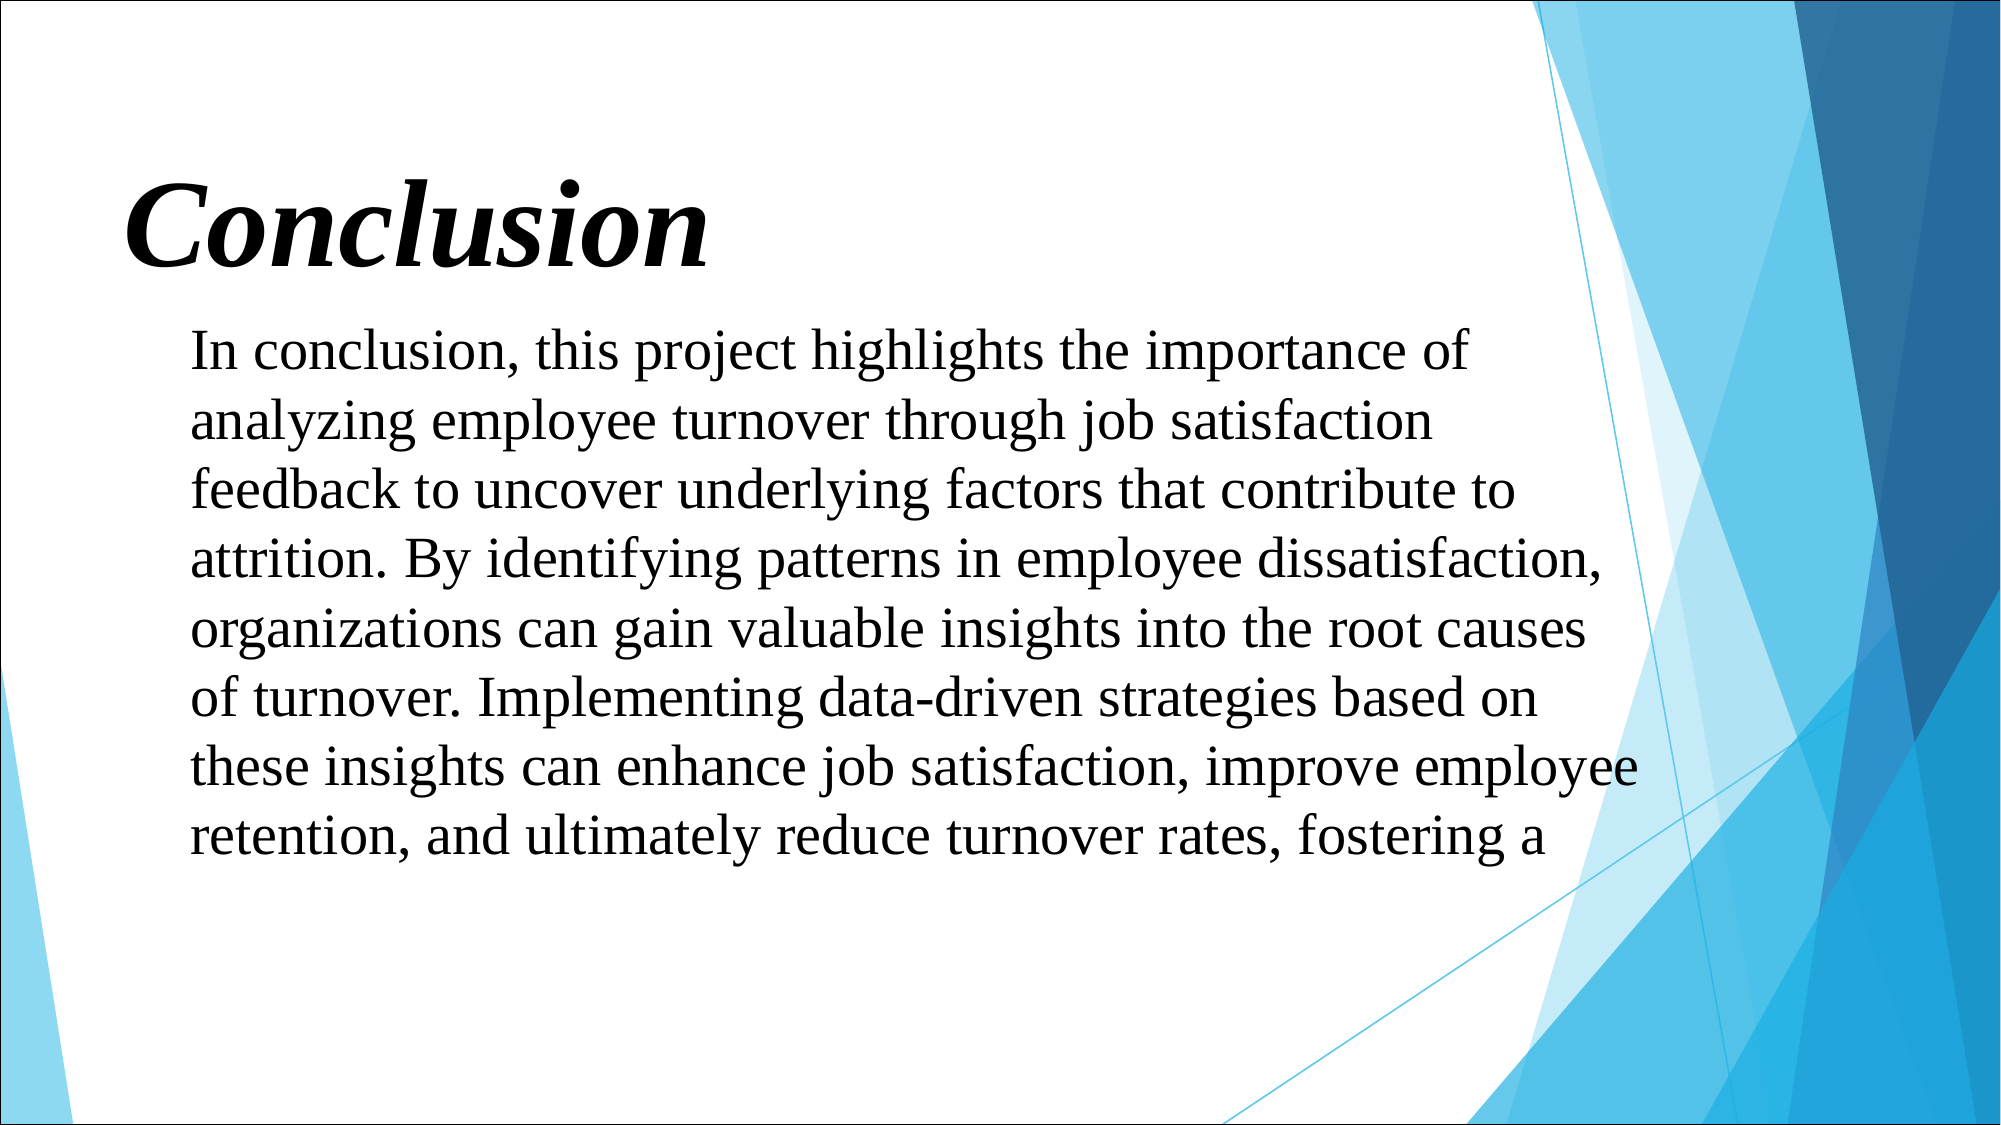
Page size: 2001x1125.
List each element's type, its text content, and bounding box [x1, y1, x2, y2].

list In conclusion, this project highlights the importance of analyzing employee turnover through job satisfaction feedback to uncover underlying factors that contribute to attrition. By identifying patterns in employee dissatisfaction, organizations can gain valuable insights into the root causes of turnover. Implementing data-driven strategies based on these insights can enhance job satisfaction, improve employee retention, and ultimately reduce turnover rates, fostering a [188, 312, 1644, 953]
title Conclusion [121, 139, 717, 330]
